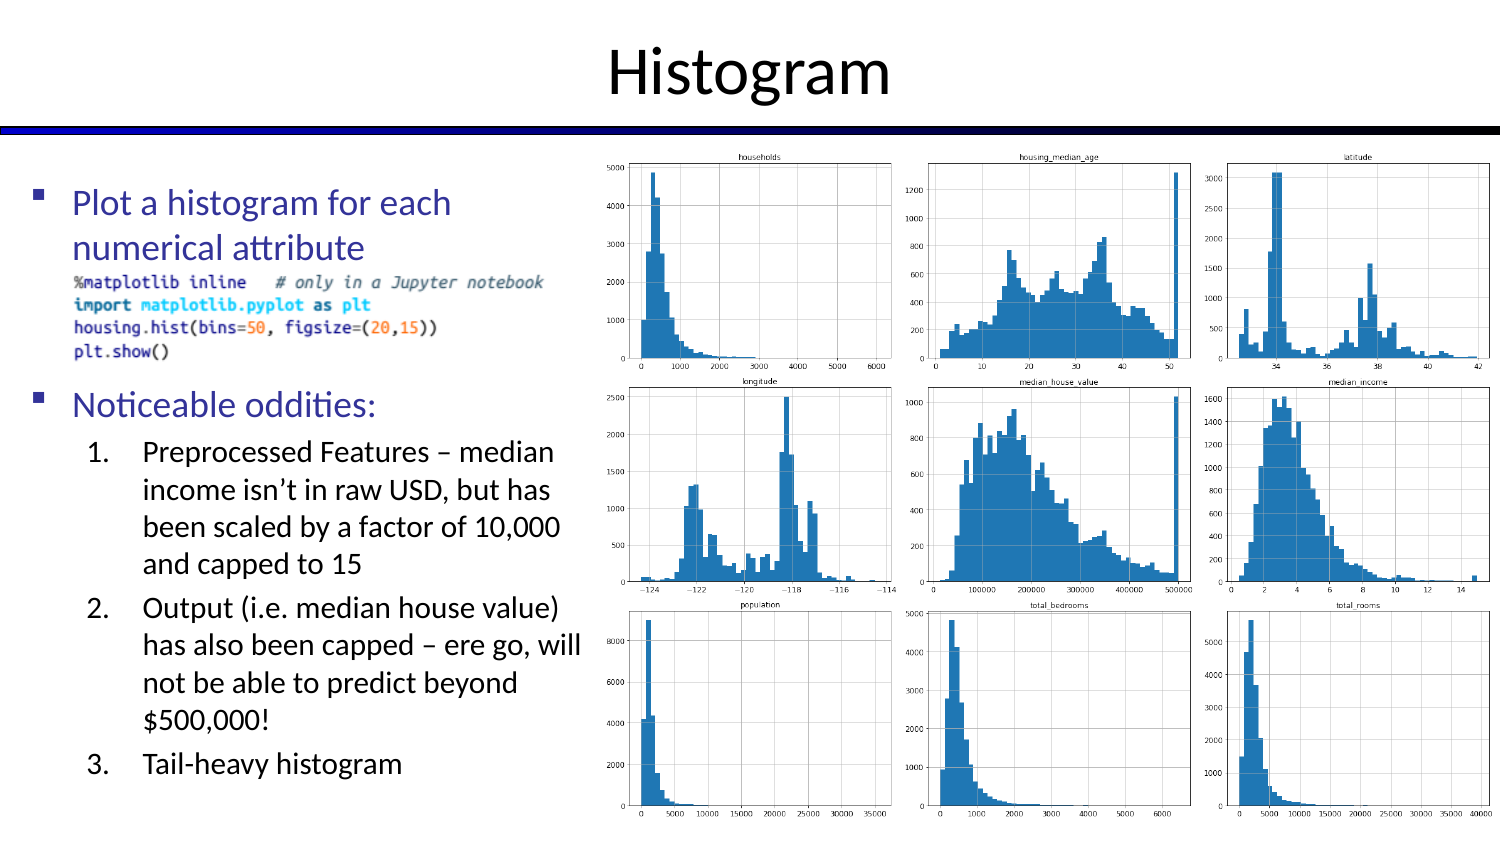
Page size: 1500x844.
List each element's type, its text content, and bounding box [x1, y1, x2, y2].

picture [65, 271, 560, 368]
list Plot a histogram for each numerical attribute Noticeable oddities: Preprocessed Features – median income isn’t in raw USD, but has been scaled by a factor of 10,000 and capped to 15 Output (i.e. median house value) has also been capped – ere go, will not be able to predict beyond $500,000! Tail-heavy histogram [18, 171, 595, 823]
picture [600, 149, 1498, 823]
title Histogram [0, 0, 1500, 138]
